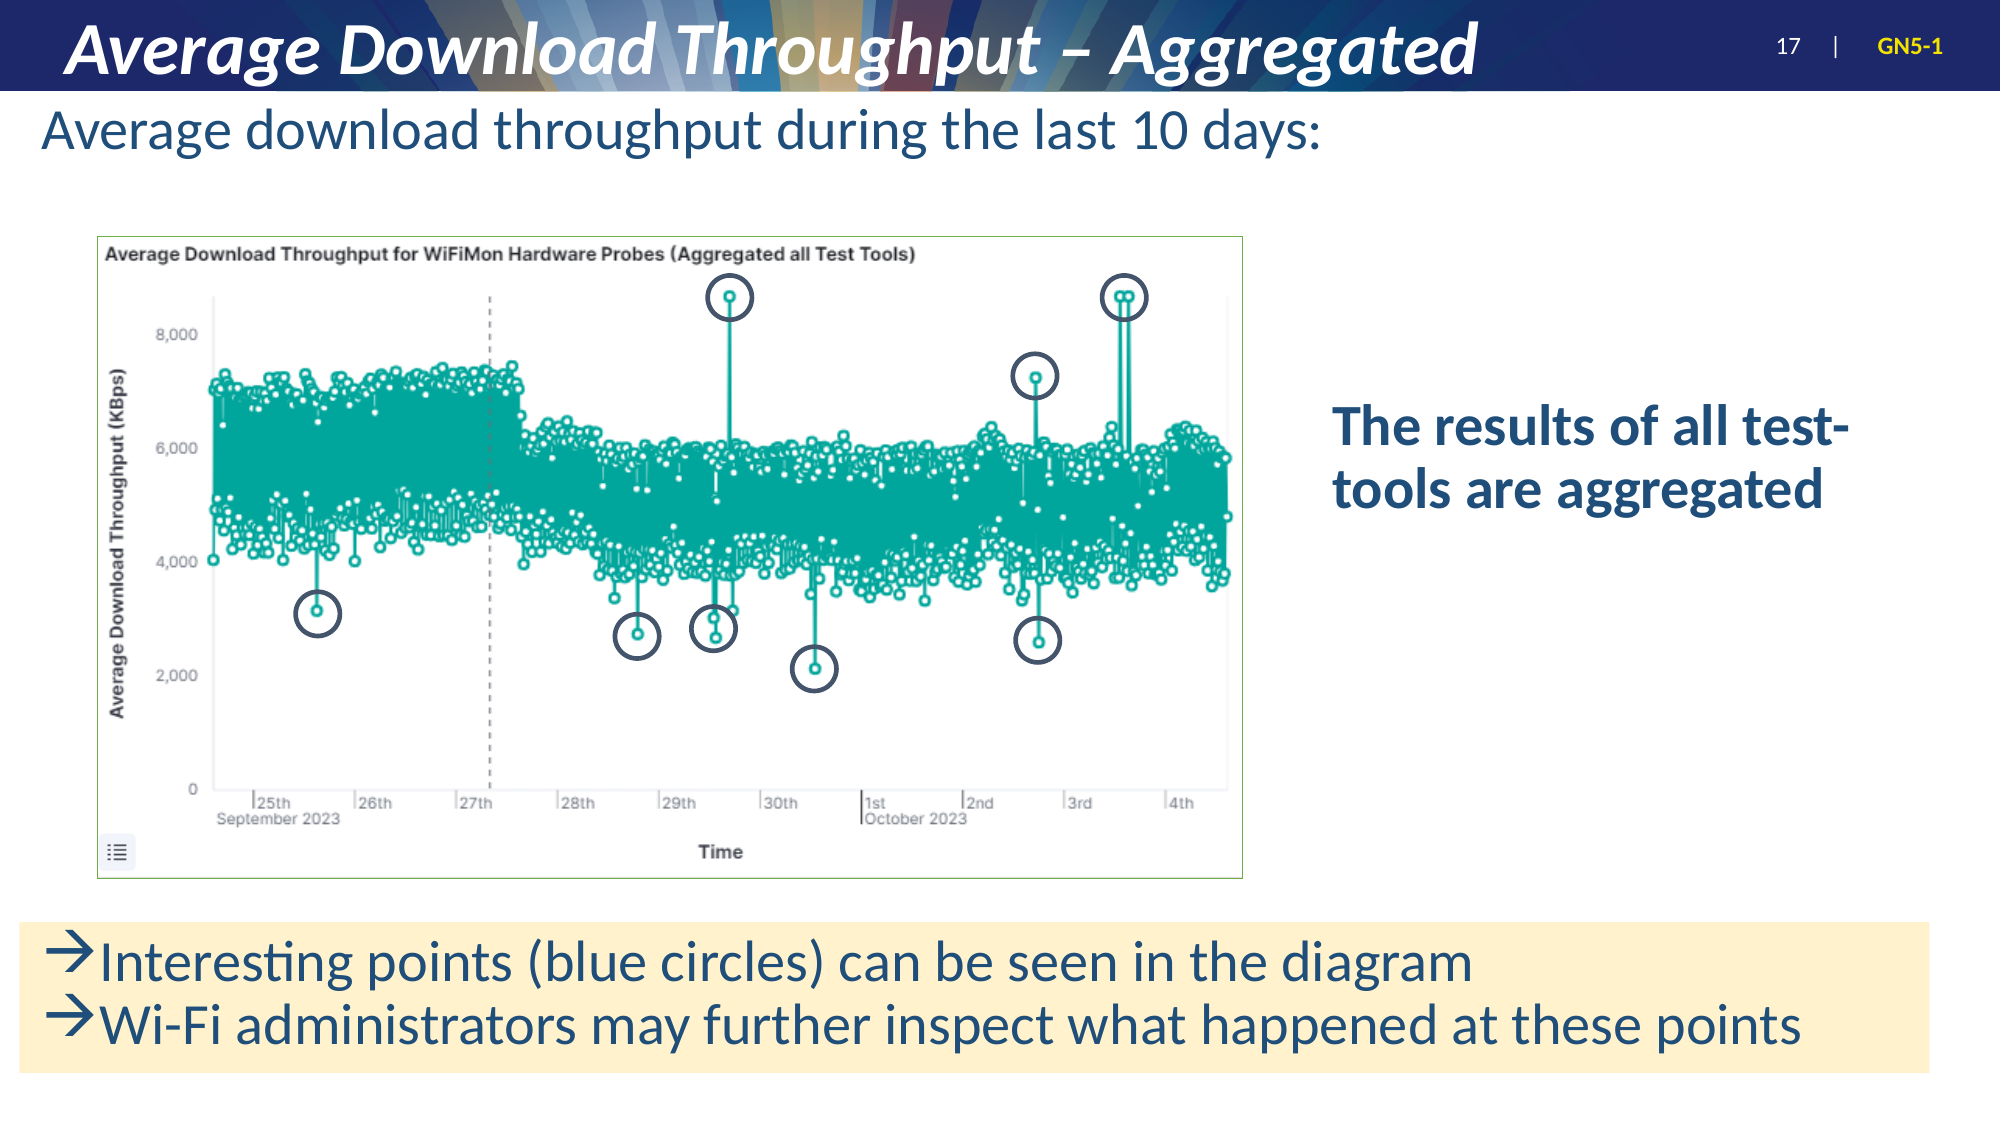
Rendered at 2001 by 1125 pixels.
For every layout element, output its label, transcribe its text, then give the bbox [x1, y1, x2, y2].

title Average Download Throughput – Aggregated [50, 14, 1674, 86]
picture [97, 236, 1243, 879]
text_box [18, 921, 1930, 1074]
text_box Interesting points (blue circles) can be seen in the diagram Wi-Fi administrators may further inspect what happened at these points [26, 923, 1947, 1092]
picture [0, 0, 1688, 92]
text_box Average download throughput during the last 10 days: [26, 91, 1368, 204]
text_box The results of all test-tools are aggregated [1317, 387, 1985, 589]
